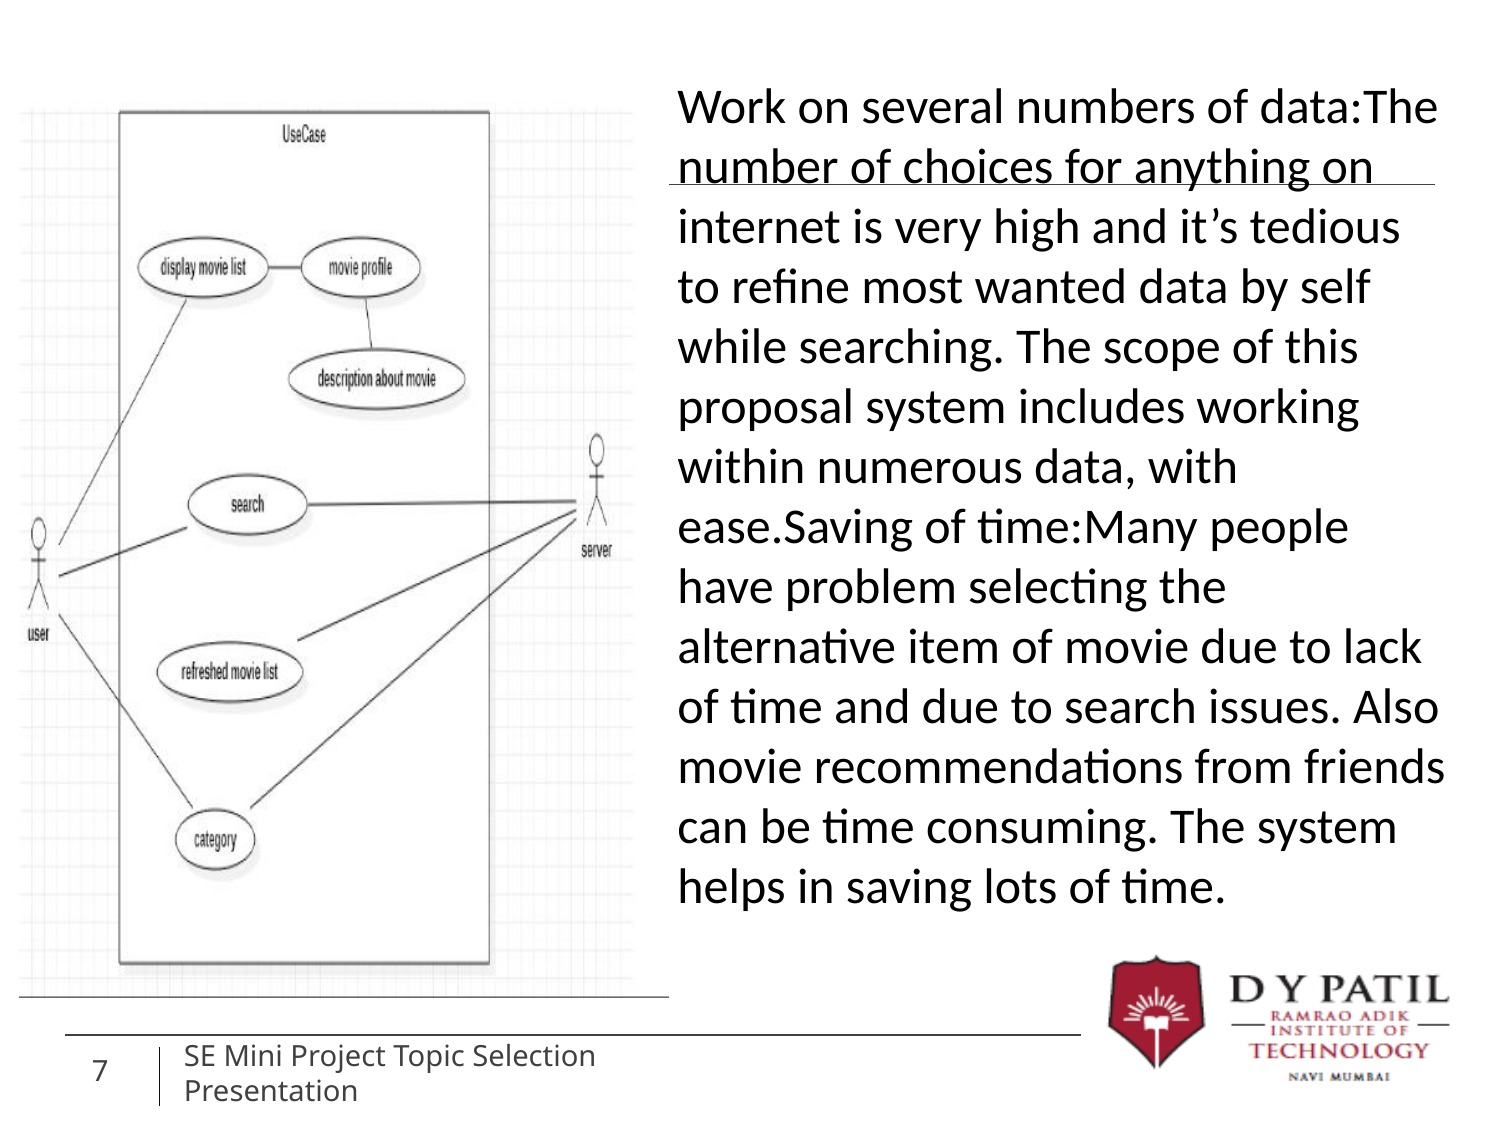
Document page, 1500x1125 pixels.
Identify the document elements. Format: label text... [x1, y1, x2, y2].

slide_number 7 [76, 1042, 155, 1103]
picture [1096, 940, 1500, 1125]
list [18, 101, 669, 999]
footer SE Mini Project Topic Selection Presentation [168, 1042, 644, 1103]
text_box Work on several numbers of data:The number of choices for anything on internet is very high and it’s tedious to refine most wanted data by self while searching. The scope of this proposal system includes working within numerous data, with ease.Saving of time:Many people have problem selecting the alternative item of movie due to lack of time and due to search issues. Also movie recommendations from friends can be time consuming. The system helps in saving lots of time. [662, 66, 1466, 922]
